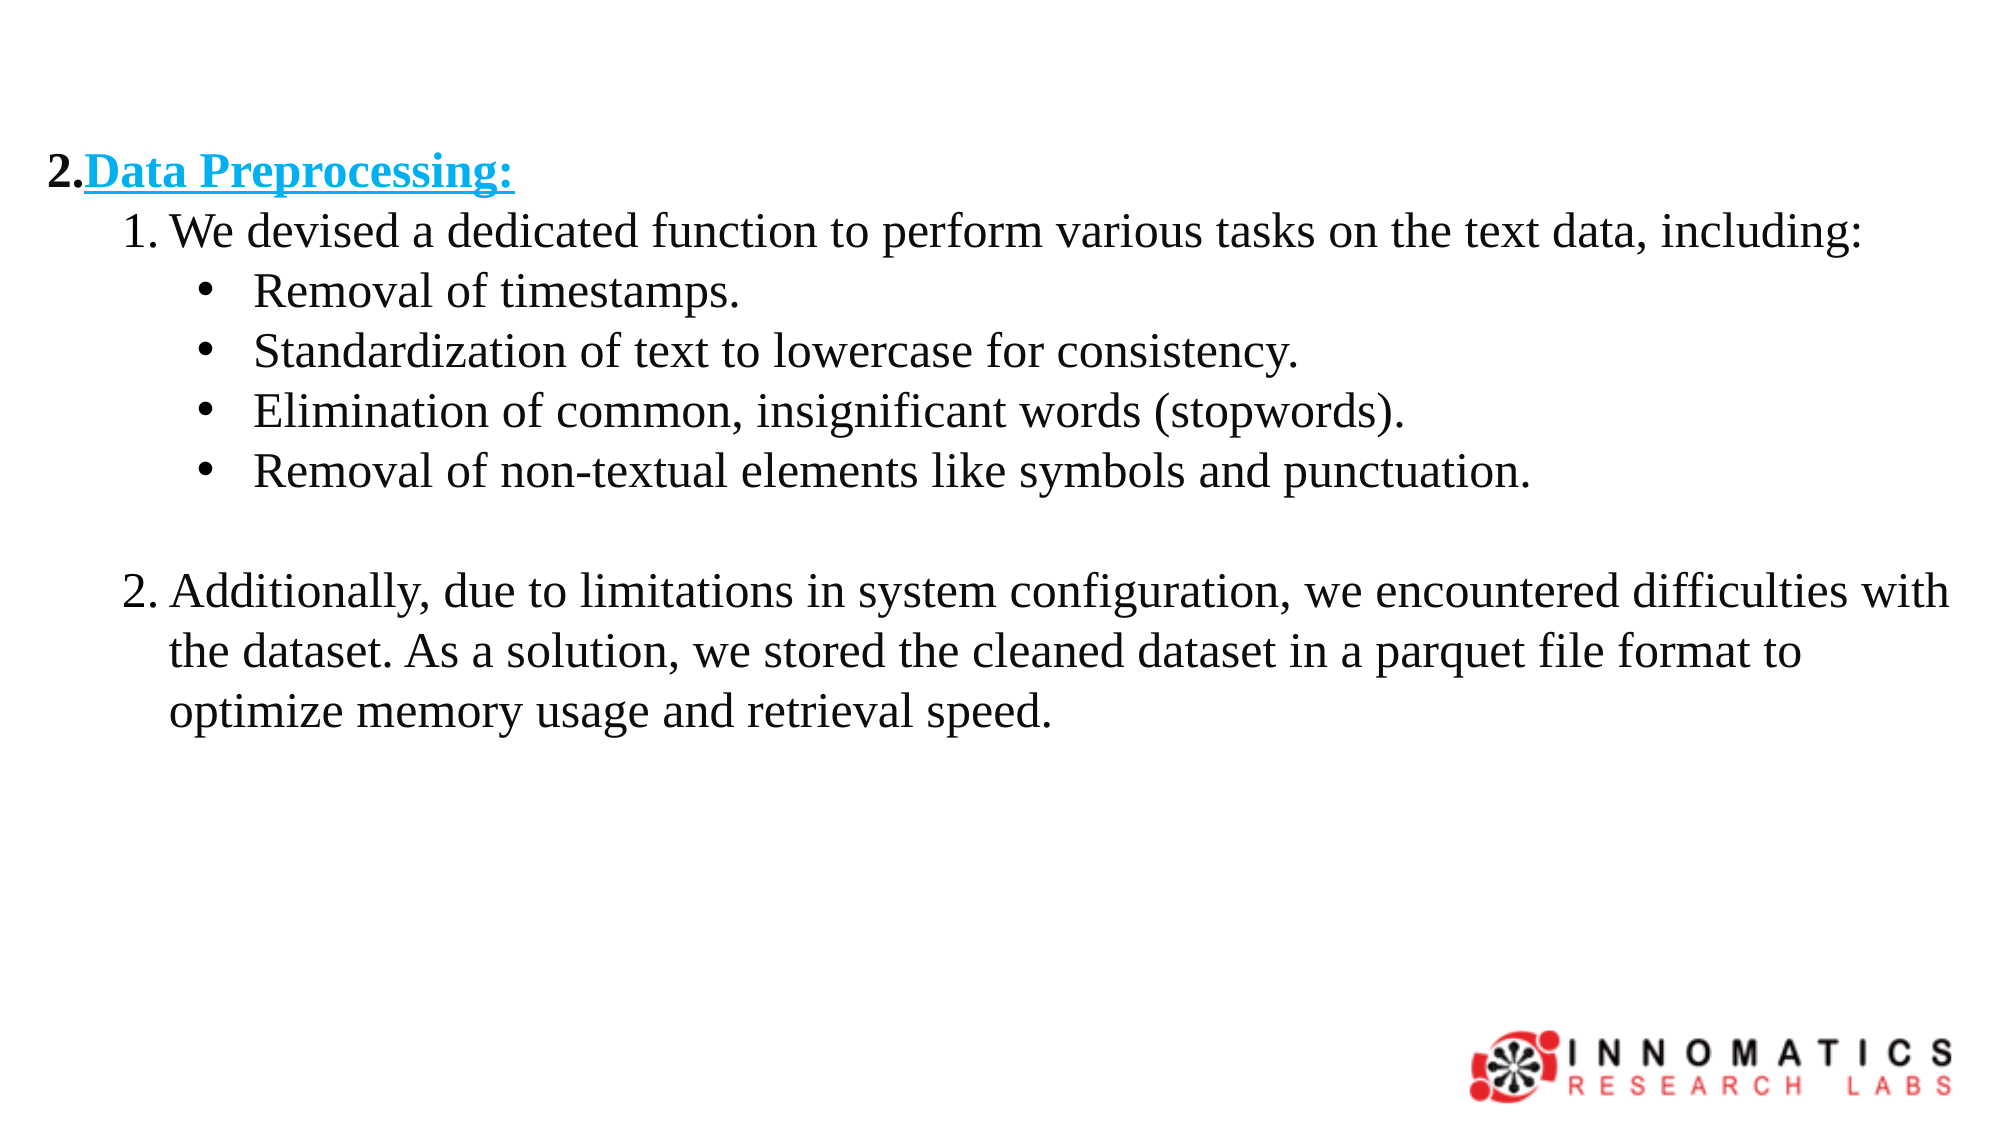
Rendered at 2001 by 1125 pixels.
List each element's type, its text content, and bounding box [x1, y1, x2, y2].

picture [1445, 1014, 1975, 1125]
text_box 2.Data Preprocessing: We devised a dedicated function to perform various tasks on the text data, including: Removal of timestamps. Standardization of text to lowercase for consistency. Elimination of common, insignificant words (stopwords). Removal of non-textual elements like symbols and punctuation. Additionally, due to limitations in system configuration, we encountered difficulties with the dataset. As a solution, we stored the cleaned dataset in a parquet file format to optimize memory usage and retrieval speed. [32, 130, 1968, 781]
